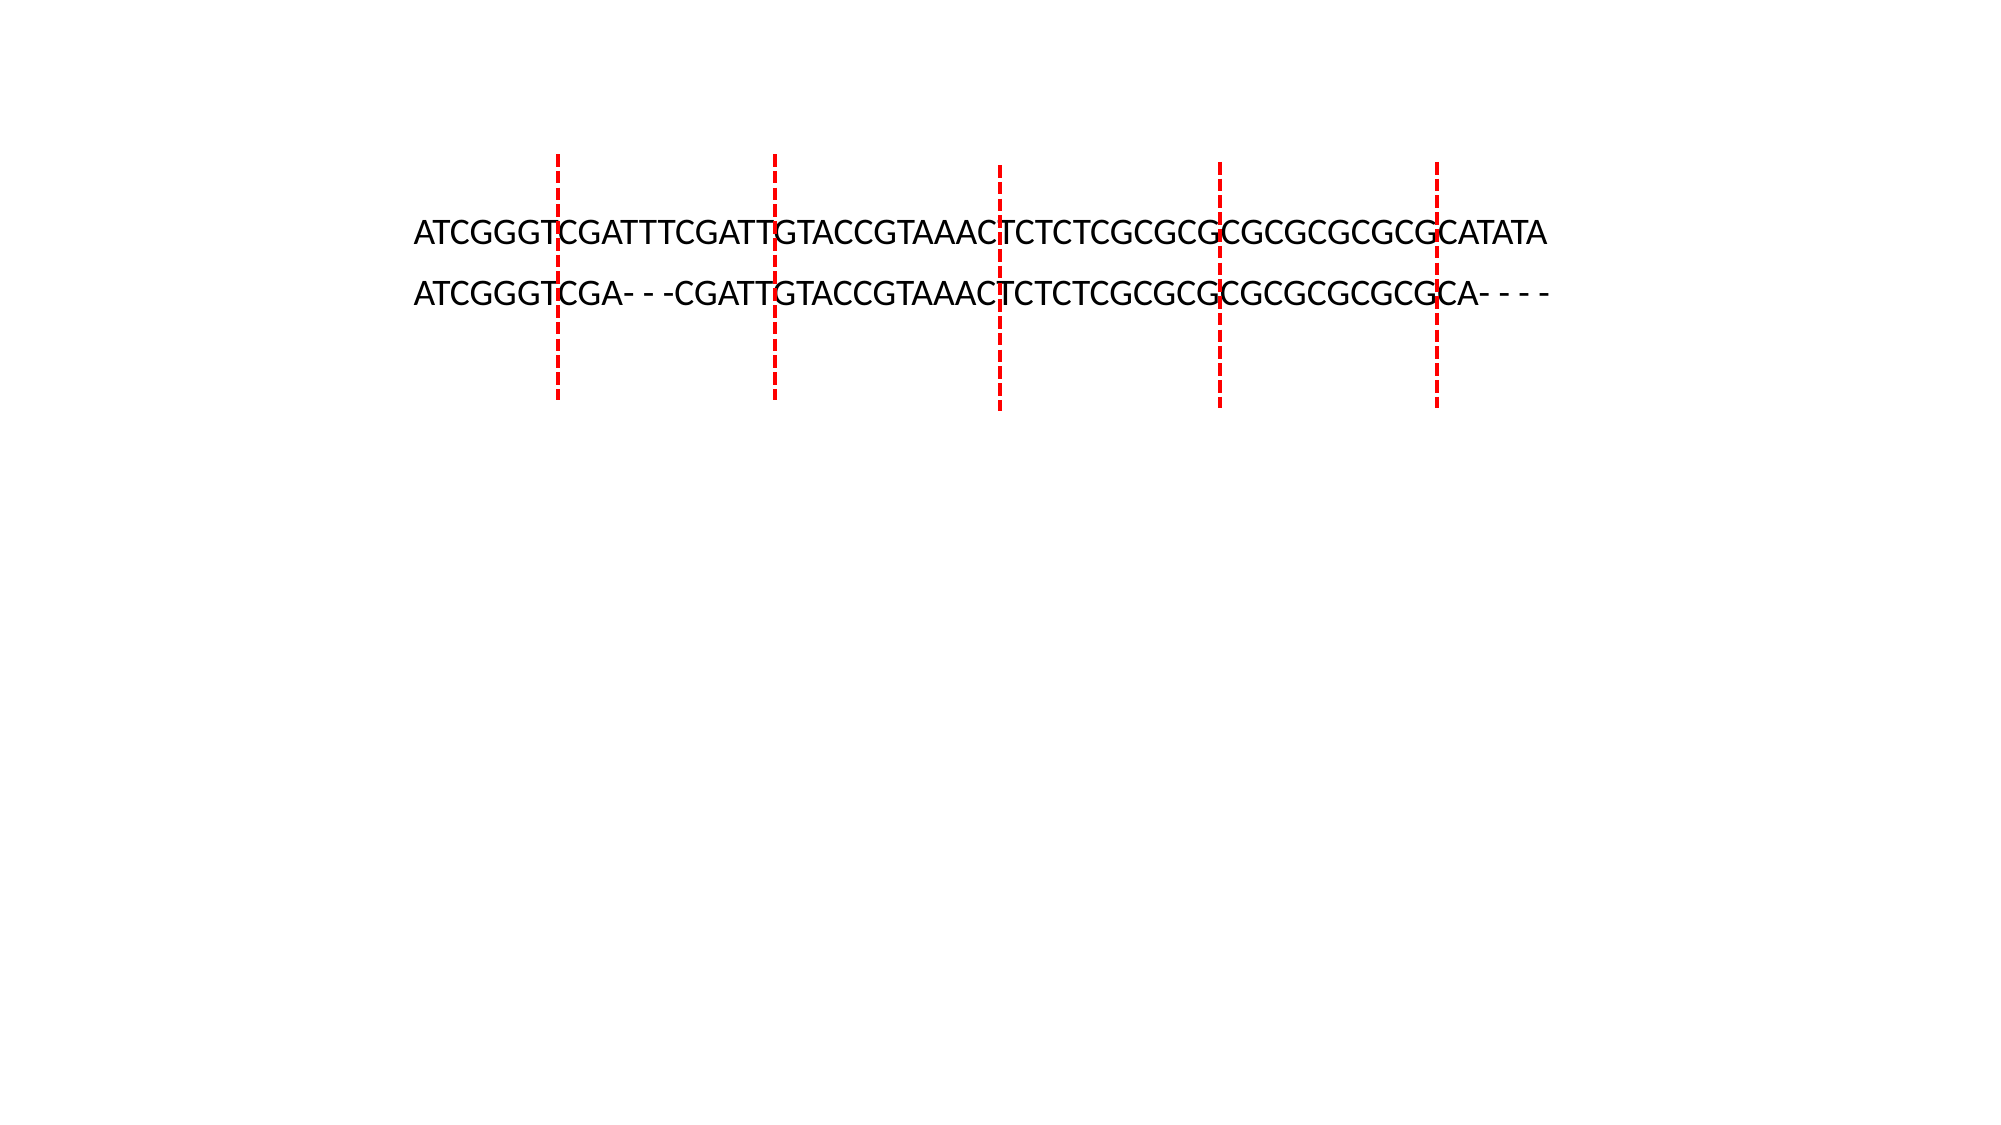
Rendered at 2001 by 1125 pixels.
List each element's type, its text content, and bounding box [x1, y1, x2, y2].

text_box ATCGGGTCGA- - -CGATTGTACCGTAAACTCTCTCGCGCGCGCGCGCGCGCA- - - - [558, 260, 774, 321]
text_box ATCGGGTCGATTTCGATTGTACCGTAAACTCTCTCGCGCGCGCGCGCGCGCATATA [398, 199, 557, 260]
text_box ATCGGGTCGA- - -CGATTGTACCGTAAACTCTCTCGCGCGCGCGCGCGCGCA- - - - [398, 260, 557, 321]
text_box ATCGGGTCGATTTCGATTGTACCGTAAACTCTCTCGCGCGCGCGCGCGCGCATATA [1437, 199, 1602, 260]
text_box ATCGGGTCGA- - -CGATTGTACCGTAAACTCTCTCGCGCGCGCGCGCGCGCA- - - - [1220, 260, 1436, 321]
text_box ATCGGGTCGATTTCGATTGTACCGTAAACTCTCTCGCGCGCGCGCGCGCGCATATA [776, 199, 999, 260]
text_box ATCGGGTCGATTTCGATTGTACCGTAAACTCTCTCGCGCGCGCGCGCGCGCATATA [1220, 199, 1436, 260]
text_box ATCGGGTCGA- - -CGATTGTACCGTAAACTCTCTCGCGCGCGCGCGCGCGCA- - - - [1437, 260, 1602, 321]
text_box ATCGGGTCGA- - -CGATTGTACCGTAAACTCTCTCGCGCGCGCGCGCGCGCA- - - - [776, 260, 999, 321]
text_box ATCGGGTCGA- - -CGATTGTACCGTAAACTCTCTCGCGCGCGCGCGCGCGCA- - - - [1001, 260, 1219, 321]
text_box ATCGGGTCGATTTCGATTGTACCGTAAACTCTCTCGCGCGCGCGCGCGCGCATATA [1001, 199, 1219, 260]
text_box ATCGGGTCGATTTCGATTGTACCGTAAACTCTCTCGCGCGCGCGCGCGCGCATATA [558, 199, 774, 260]
